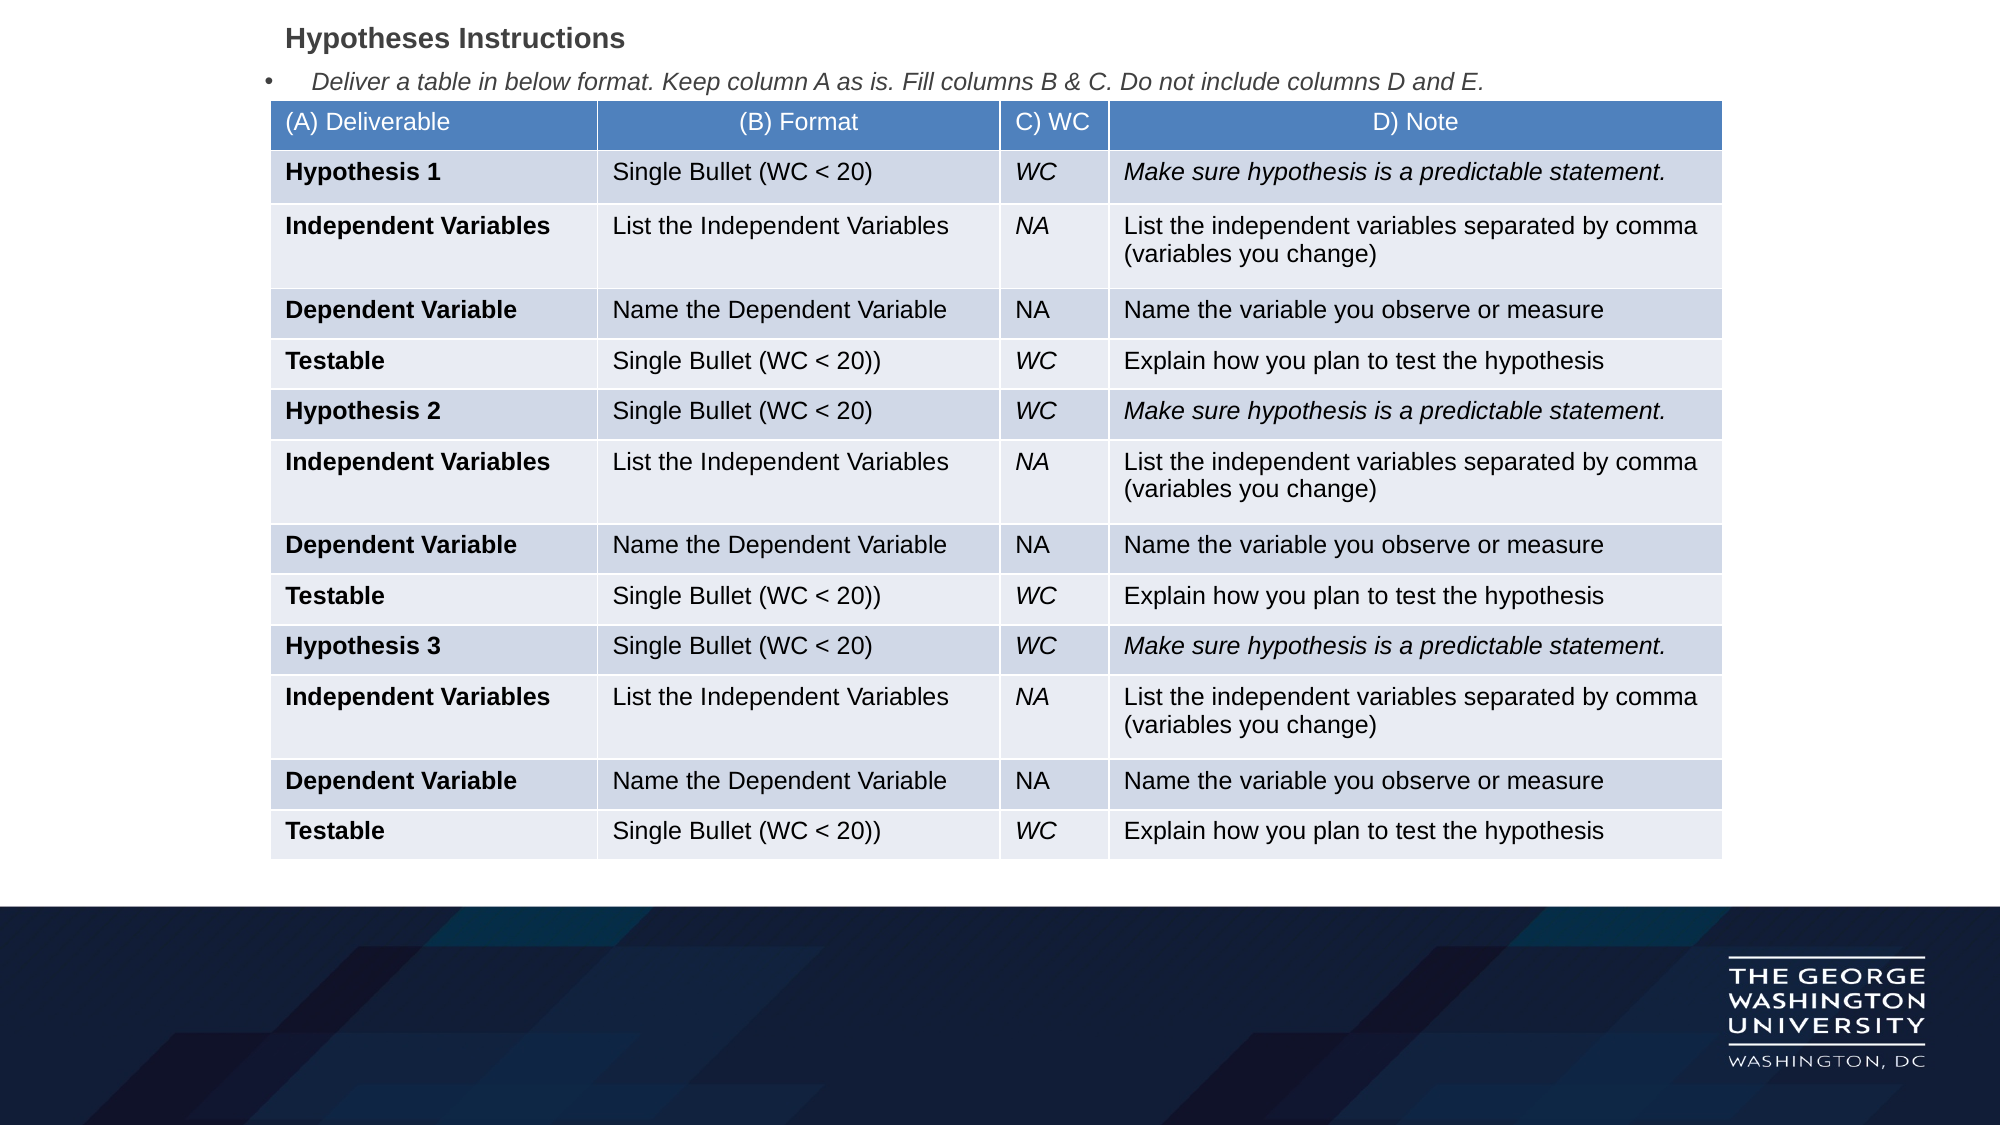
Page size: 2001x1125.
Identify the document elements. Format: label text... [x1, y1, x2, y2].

table_cell NA [1001, 289, 1108, 338]
table_cell Testable [271, 575, 597, 624]
table_cell Independent Variables [271, 441, 597, 523]
table_cell Single Bullet (WC < 20) [598, 390, 999, 439]
table_cell Testable [271, 340, 597, 388]
table_cell Single Bullet (WC < 20) [598, 151, 999, 203]
table_cell List the Independent Variables [598, 676, 999, 758]
table_cell Single Bullet (WC < 20)) [598, 575, 999, 624]
text_box Deliver a table in below format. Keep column A as is. Fill columns B & C. Do not include columns D and E. [249, 58, 1581, 102]
table_cell List the independent variables separated by comma (variables you change) [1110, 205, 1722, 288]
table_cell Independent Variables [271, 205, 597, 288]
table_cell Independent Variables [271, 676, 597, 758]
table_cell NA [1001, 676, 1108, 758]
table_cell List the Independent Variables [598, 441, 999, 523]
table_cell WC [1001, 390, 1108, 439]
table_cell WC [1001, 811, 1108, 859]
table_cell List the independent variables separated by comma (variables you change) [1110, 441, 1722, 523]
table_cell Hypothesis 2 [271, 390, 597, 439]
table_cell Make sure hypothesis is a predictable statement. [1110, 626, 1722, 674]
table_cell Explain how you plan to test the hypothesis [1110, 340, 1722, 388]
table_cell WC [1001, 575, 1108, 624]
table_cell Dependent Variable [271, 525, 597, 573]
table_cell Name the variable you observe or measure [1110, 760, 1722, 809]
table_cell Explain how you plan to test the hypothesis [1110, 811, 1722, 859]
table_cell NA [1001, 760, 1108, 809]
table_cell List the Independent Variables [598, 205, 999, 288]
table_cell Testable [271, 811, 597, 859]
table_header (B) Format [598, 102, 999, 150]
table_cell Name the Dependent Variable [598, 760, 999, 809]
table_cell NA [1001, 441, 1108, 523]
table_cell Single Bullet (WC < 20)) [598, 811, 999, 859]
table_cell Make sure hypothesis is a predictable statement. [1110, 151, 1722, 203]
table_header D) Note [1110, 101, 1722, 150]
table_cell WC [1001, 151, 1108, 203]
table_cell Name the variable you observe or measure [1110, 525, 1722, 573]
table_cell WC [1001, 340, 1108, 388]
table_cell NA [1001, 525, 1108, 573]
title Hypotheses Instructions [270, 12, 1529, 53]
table_cell Name the Dependent Variable [598, 289, 999, 338]
table_cell WC [1001, 626, 1108, 674]
table_cell Hypothesis 3 [271, 626, 597, 674]
table_cell List the independent variables separated by comma (variables you change) [1110, 676, 1722, 758]
table_cell Name the Dependent Variable [598, 525, 999, 573]
picture [0, 0, 2000, 1125]
table_cell Dependent Variable [271, 760, 597, 809]
table_cell Single Bullet (WC < 20) [598, 626, 999, 674]
table_cell Name the variable you observe or measure [1110, 289, 1722, 338]
table_header (A) Deliverable [271, 102, 597, 150]
table_cell Make sure hypothesis is a predictable statement. [1110, 390, 1722, 439]
table_cell Dependent Variable [271, 289, 597, 338]
table_cell Explain how you plan to test the hypothesis [1110, 575, 1722, 624]
table_cell Single Bullet (WC < 20)) [598, 340, 999, 388]
table_header C) WC [1001, 102, 1108, 150]
table_cell Hypothesis 1 [271, 151, 597, 203]
table_cell NA [1001, 205, 1108, 288]
